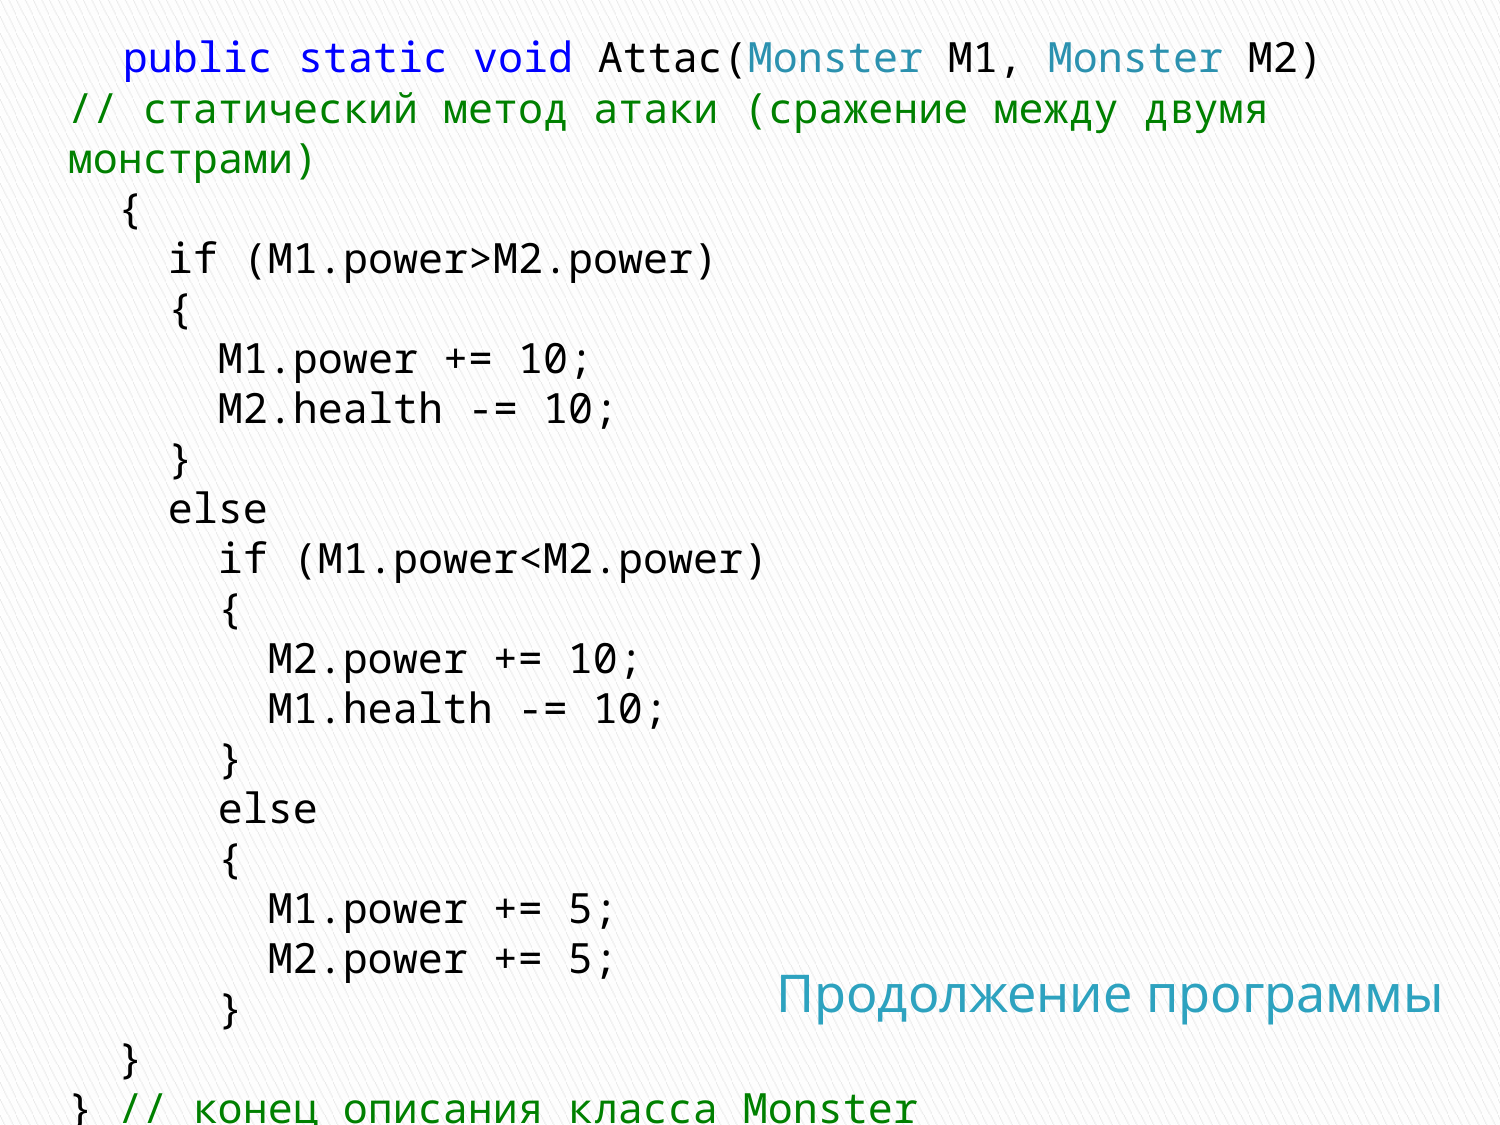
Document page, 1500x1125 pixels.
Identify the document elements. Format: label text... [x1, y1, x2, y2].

list public static void Attac(Monster M1, Monster M2) // статический метод атаки (сражение между двумя монстрами) { if (M1.power>M2.power) { M1.power += 10; M2.health -= 10; } else if (M1.power<M2.power) { M2.power += 10; M1.health -= 10; } else { M1.power += 5; M2.power += 5; } } } // конец описания класса Monster [53, 19, 1459, 1106]
